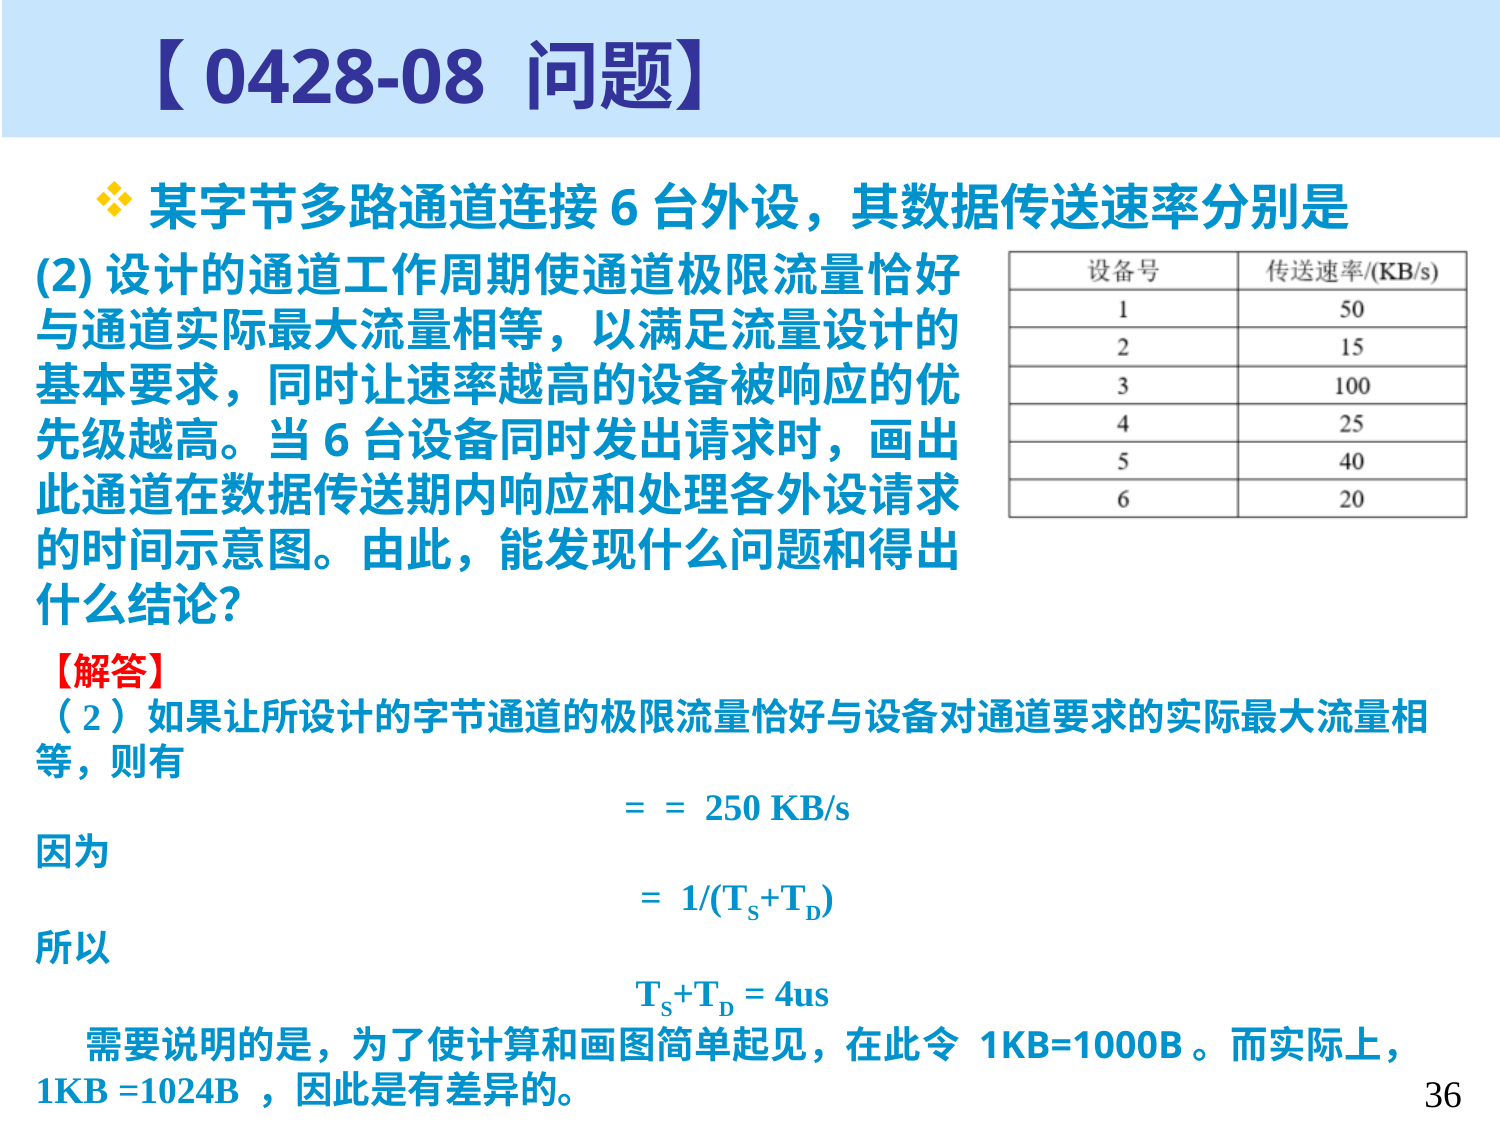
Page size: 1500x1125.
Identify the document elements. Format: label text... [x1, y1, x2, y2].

list 某字节多路通道连接6台外设，其数据传送速率分别是 [77, 167, 1428, 547]
text_box (2)设计的通道工作周期使通道极限流量恰好与通道实际最大流量相等，以满足流量设计的基本要求，同时让速率越高的设备被响应的优先级越高。当6台设备同时发出请求时，画出此通道在数据传送期内响应和处理各外设请求的时间示意图。由此，能发现什么问题和得出什么结论？ [20, 238, 976, 638]
picture [995, 238, 1484, 527]
title 【0428-08 问题】 [96, 23, 1472, 124]
